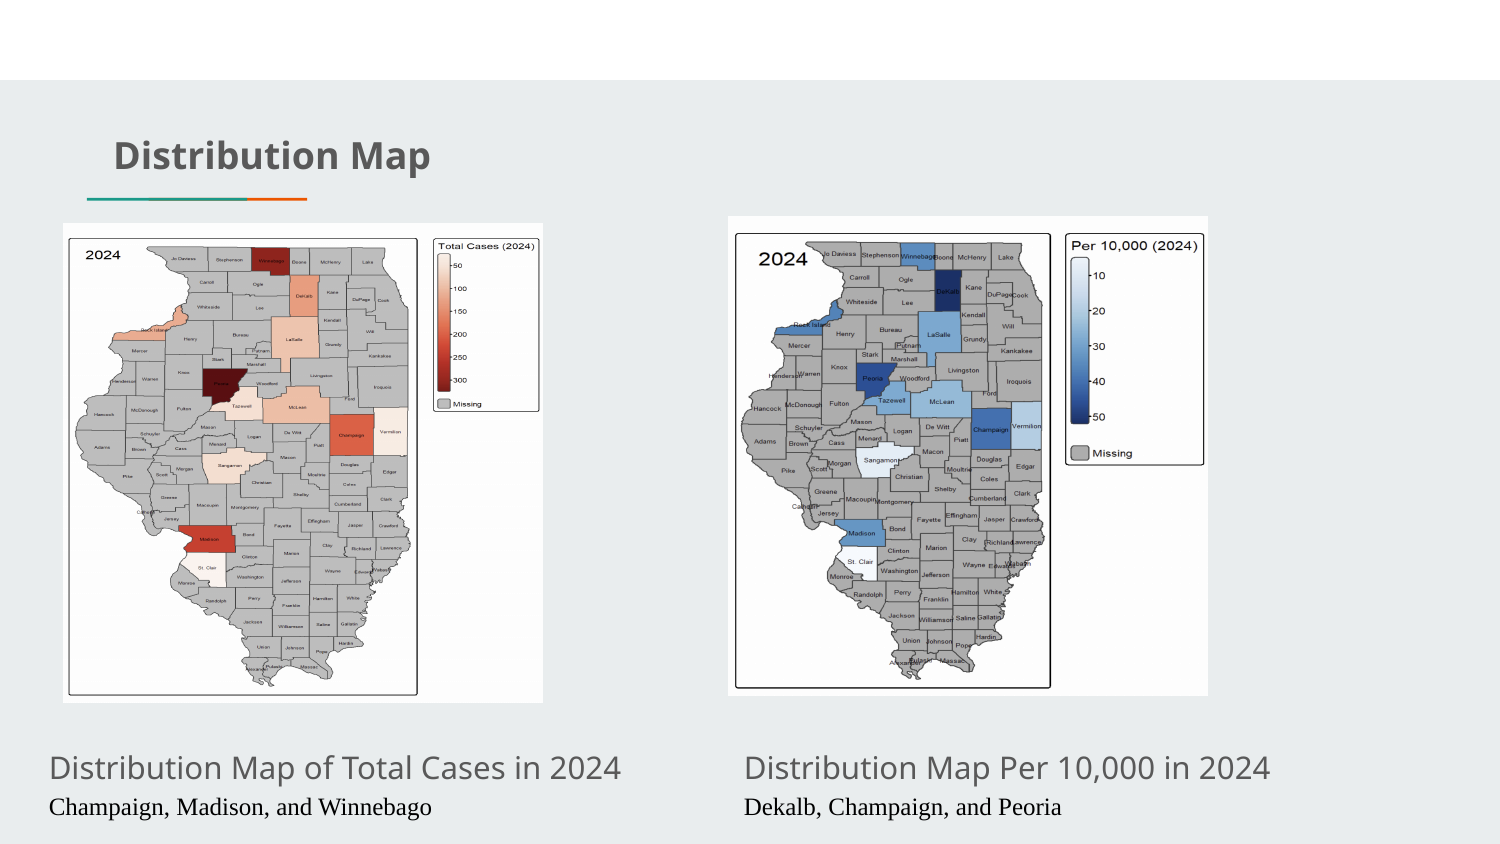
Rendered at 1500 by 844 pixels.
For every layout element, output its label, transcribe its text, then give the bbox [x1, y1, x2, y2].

picture [62, 222, 543, 703]
text_box Distribution Map [98, 117, 849, 198]
text_box Distribution Map of Total Cases in 2024 Champaign, Madison, and Winnebago [33, 733, 728, 814]
title [119, 216, 1410, 709]
text_box Distribution Map Per 10,000 in 2024 Dekalb, Champaign, and Peoria [728, 733, 1425, 814]
picture [728, 216, 1209, 697]
